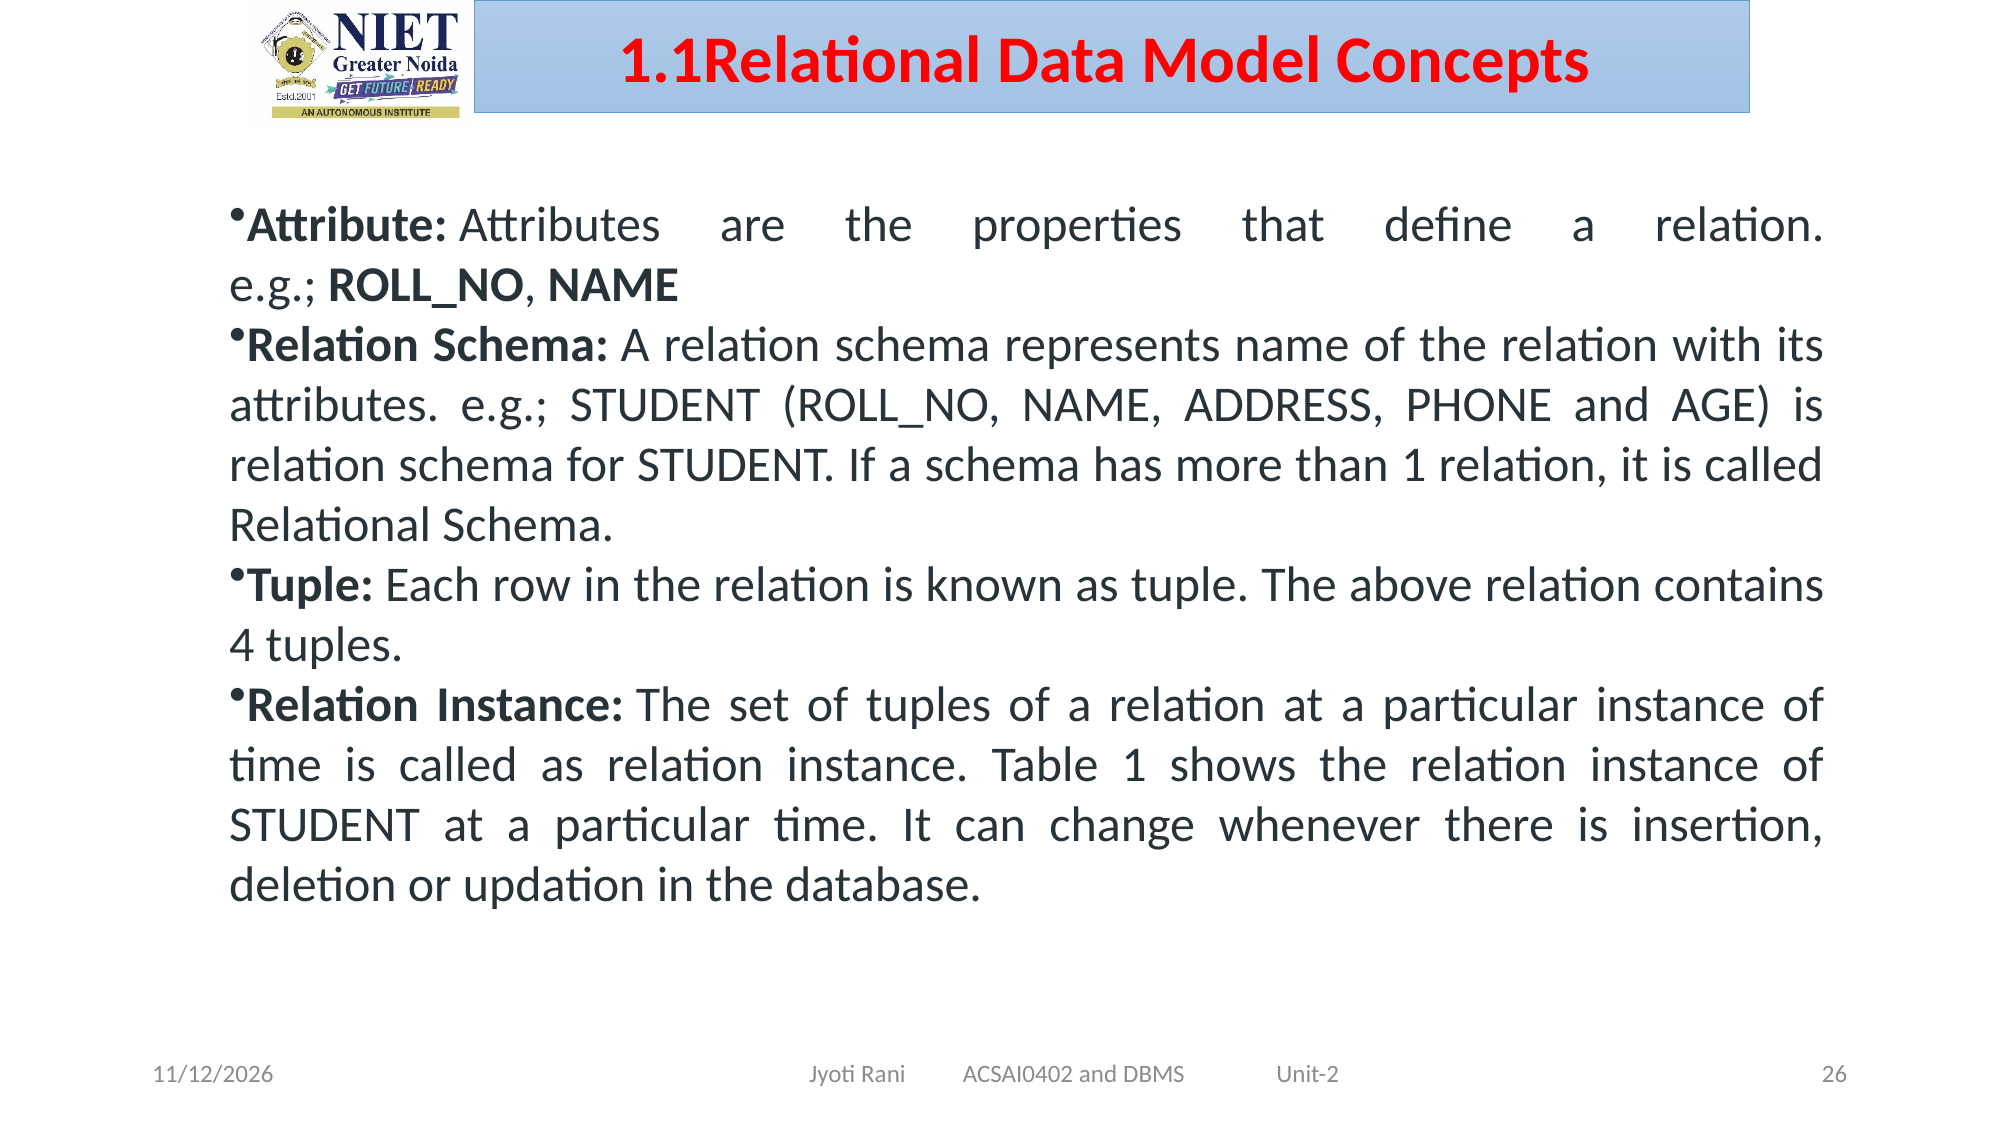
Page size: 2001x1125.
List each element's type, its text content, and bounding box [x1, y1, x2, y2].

text_box Attribute: Attributes are the properties that define a relation. e.g.; ROLL_NO, NAME Relation Schema: A relation schema represents name of the relation with its attributes. e.g.; STUDENT (ROLL_NO, NAME, ADDRESS, PHONE and AGE) is relation schema for STUDENT. If a schema has more than 1 relation, it is called Relational Schema. Tuple: Each row in the relation is known as tuple. The above relation contains 4 tuples. Relation Instance: The set of tuples of a relation at a particular instance of time is called as relation instance. Table 1 shows the relation instance of STUDENT at a particular time. It can change whenever there is insertion, deletion or updation in the database. [229, 130, 1825, 1031]
footer Jyoti Rani ACSAI0402 and DBMS Unit-2 [662, 1042, 1412, 1103]
picture [247, 0, 473, 129]
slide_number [137, 1042, 588, 1103]
slide_number 26 [1412, 1042, 1863, 1103]
text_box 1.1Relational Data Model Concepts [474, 0, 1750, 113]
